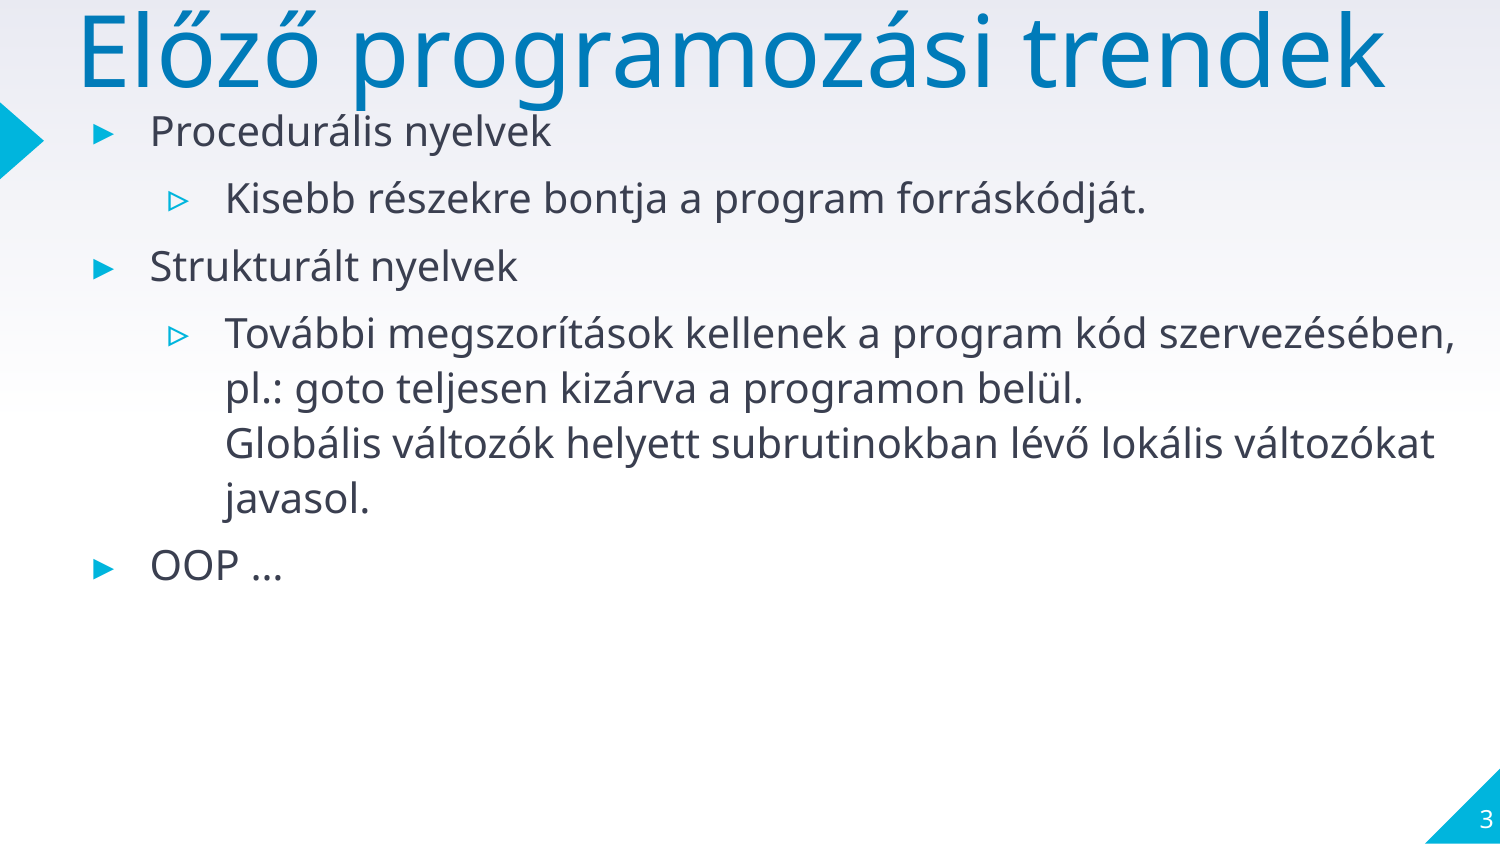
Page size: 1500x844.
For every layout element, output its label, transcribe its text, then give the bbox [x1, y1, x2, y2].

slide_number 3 [1418, 760, 1494, 838]
title Előző programozási trendek [75, 10, 1500, 189]
list Procedurális nyelvek Kisebb részekre bontja a program forráskódját. Strukturált nyelvek További megszorítások kellenek a program kód szervezésében, pl.: goto teljesen kizárva a programon belül. Globális változók helyett subrutinokban lévő lokális változókat javasol. OOP … [74, 99, 1459, 742]
